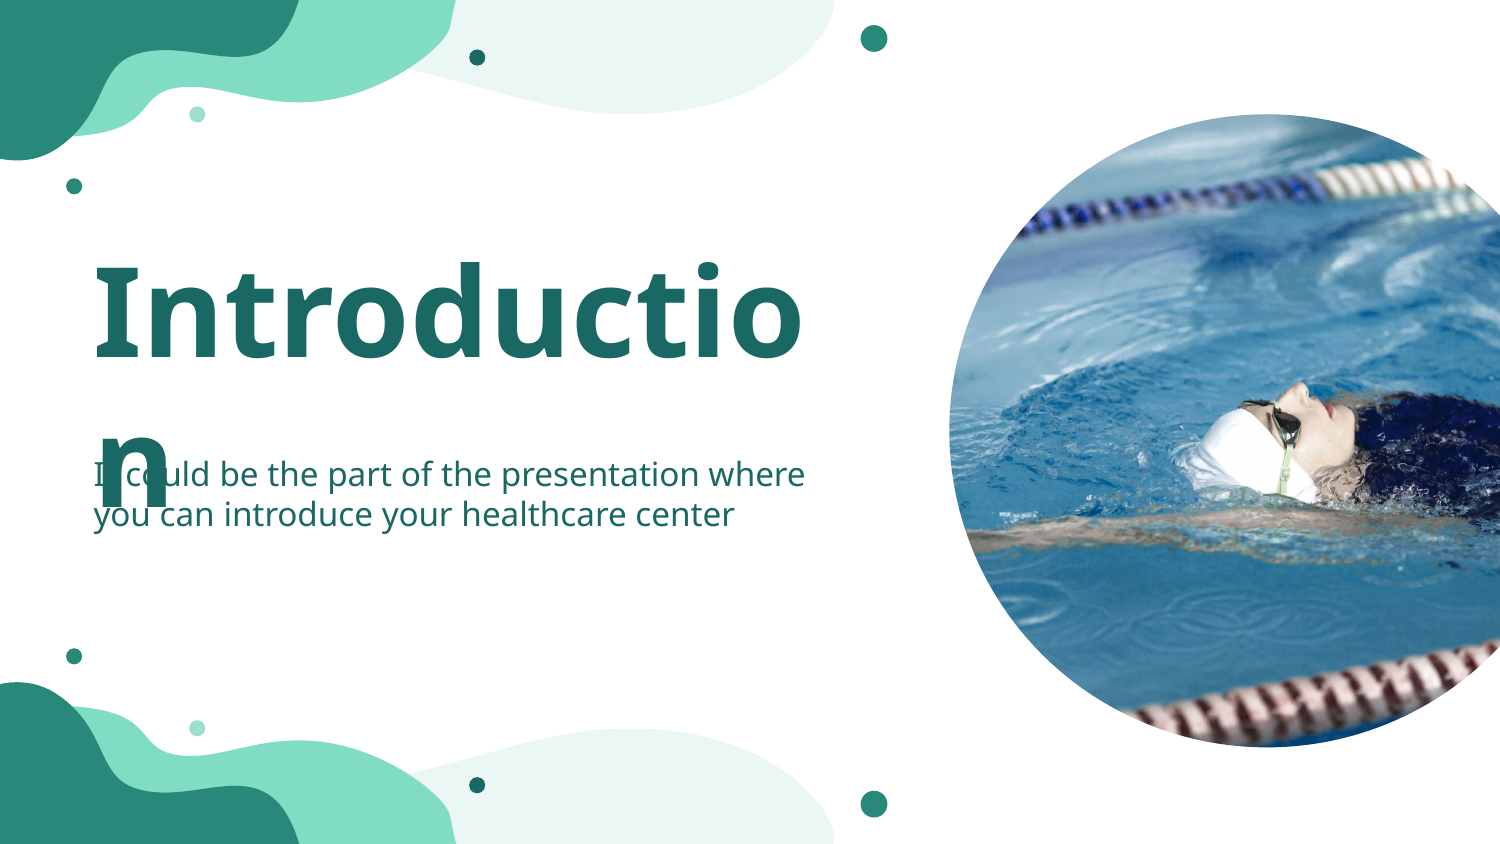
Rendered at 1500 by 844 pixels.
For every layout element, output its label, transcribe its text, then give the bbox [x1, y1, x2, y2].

title Introduction [78, 315, 876, 451]
subtitle It could be the part of the presentation where you can introduce your healthcare center [78, 452, 876, 533]
picture [949, 114, 1500, 748]
